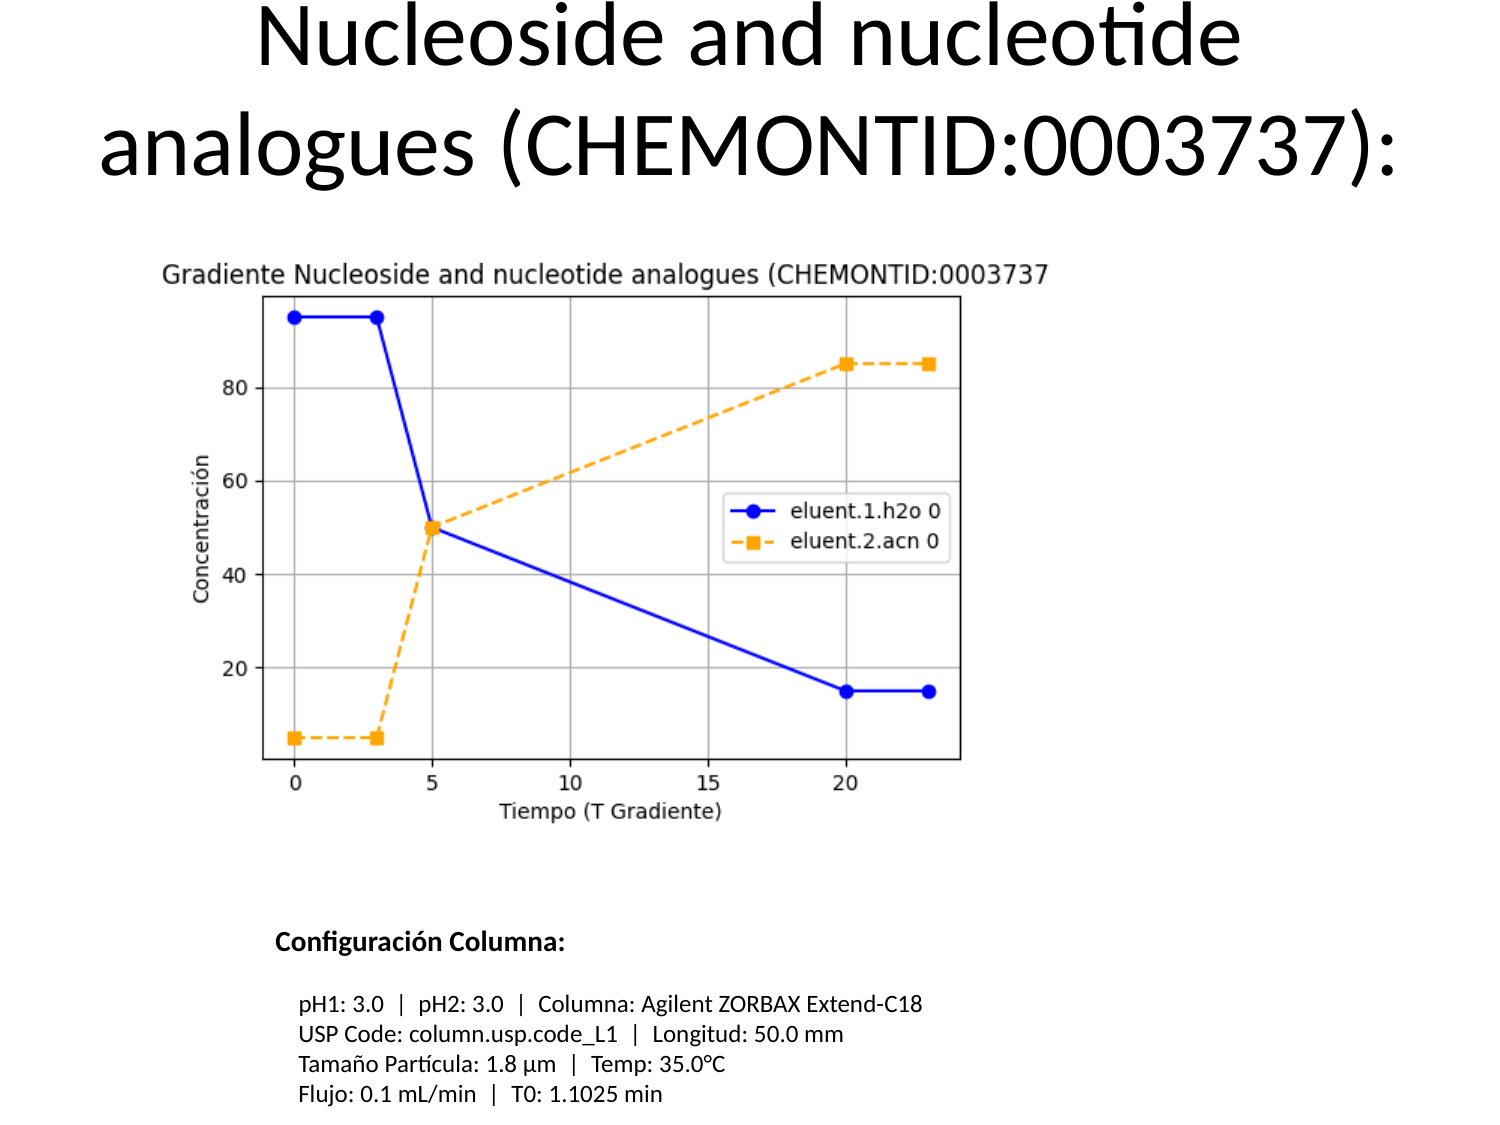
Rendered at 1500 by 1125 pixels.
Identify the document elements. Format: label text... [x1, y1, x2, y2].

text_box Configuración Columna: pH1: 3.0 | pH2: 3.0 | Columna: Agilent ZORBAX Extend-C18 USP Code: column.usp.code_L1 | Longitud: 50.0 mm Tamaño Partícula: 1.8 µm | Temp: 35.0°C Flujo: 0.1 mL/min | T0: 1.1025 min [260, 869, 940, 1125]
title Nucleoside and nucleotide analogues (CHEMONTID:0003737): 1.0 [75, 45, 1425, 233]
picture [149, 224, 1051, 826]
